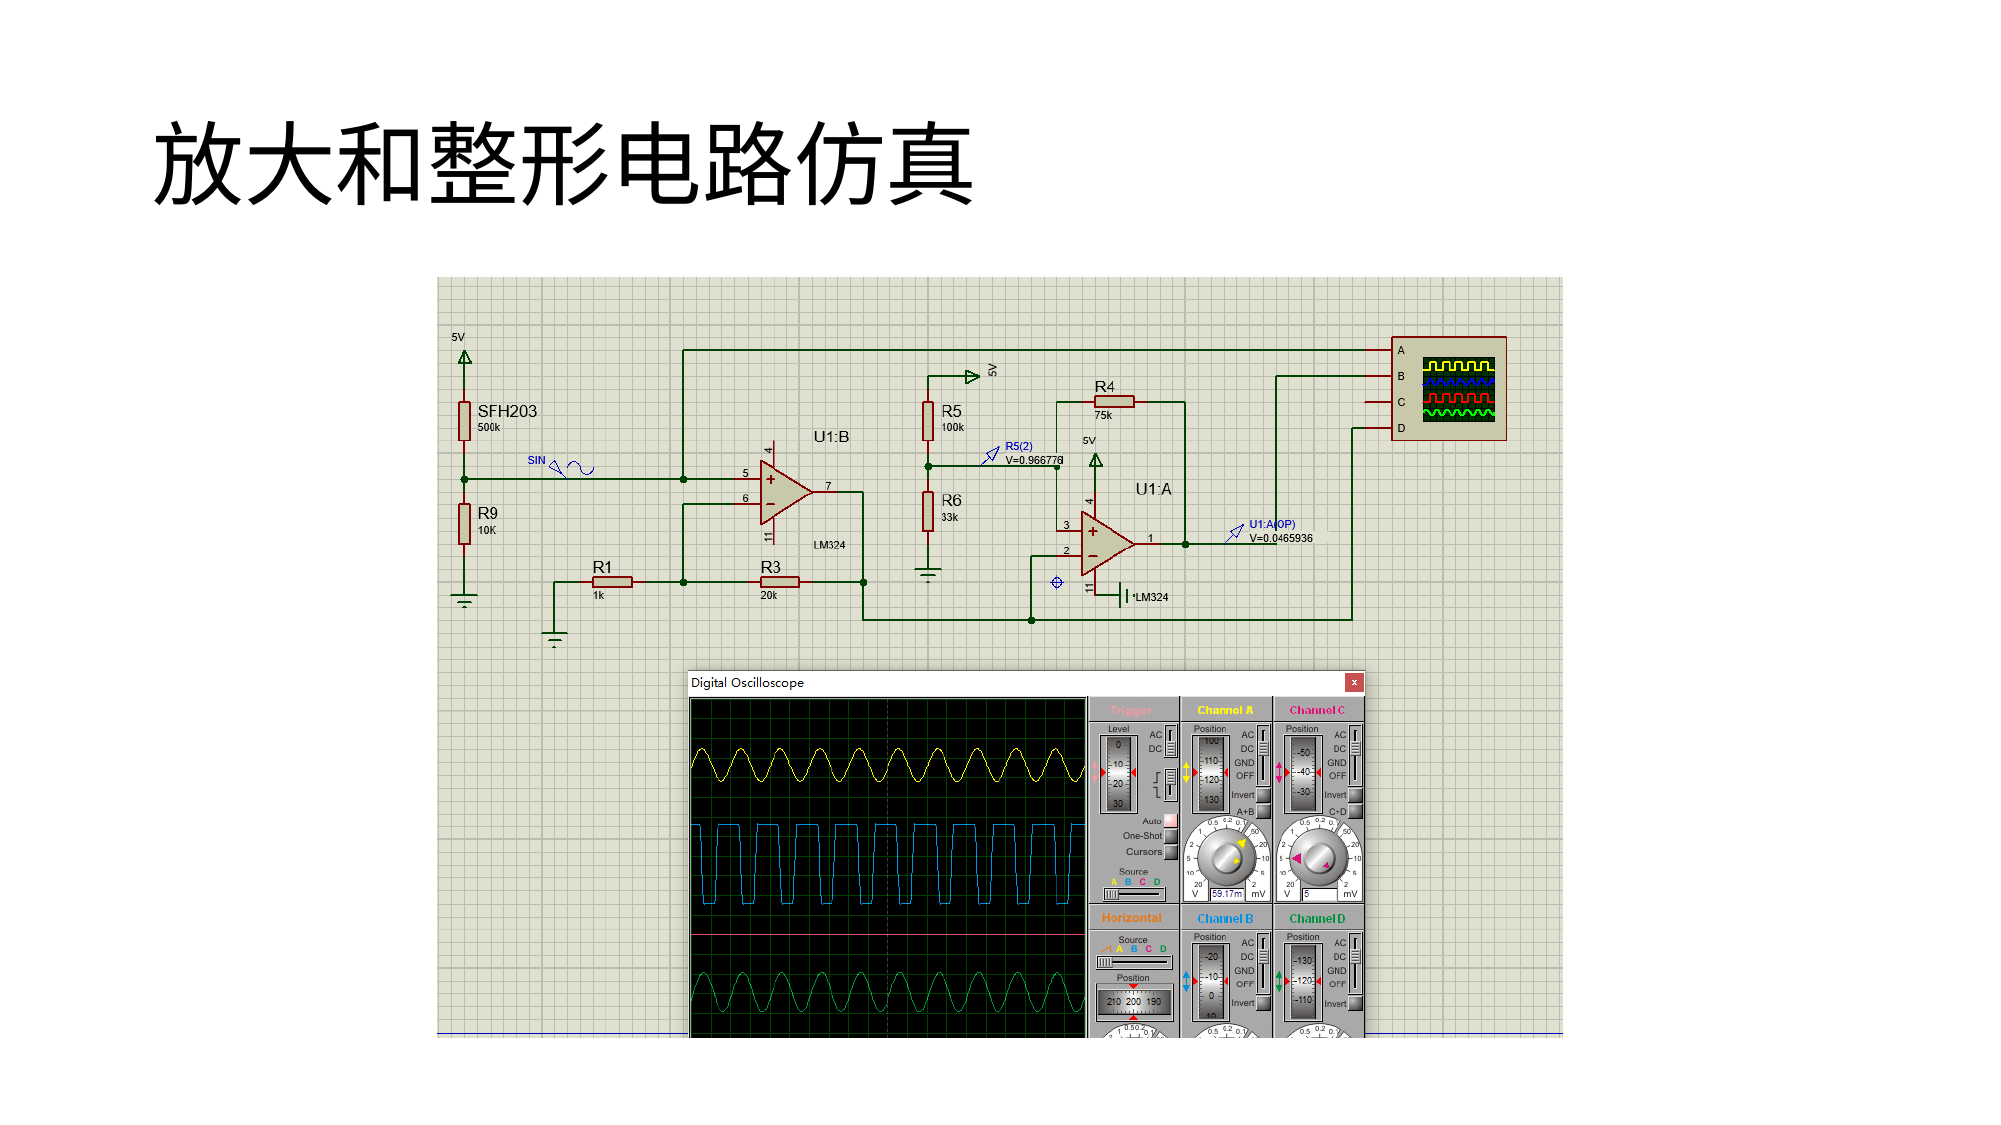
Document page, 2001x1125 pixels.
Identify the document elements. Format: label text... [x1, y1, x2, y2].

title 放大和整形电路仿真 [137, 59, 1863, 278]
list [437, 277, 1562, 1038]
